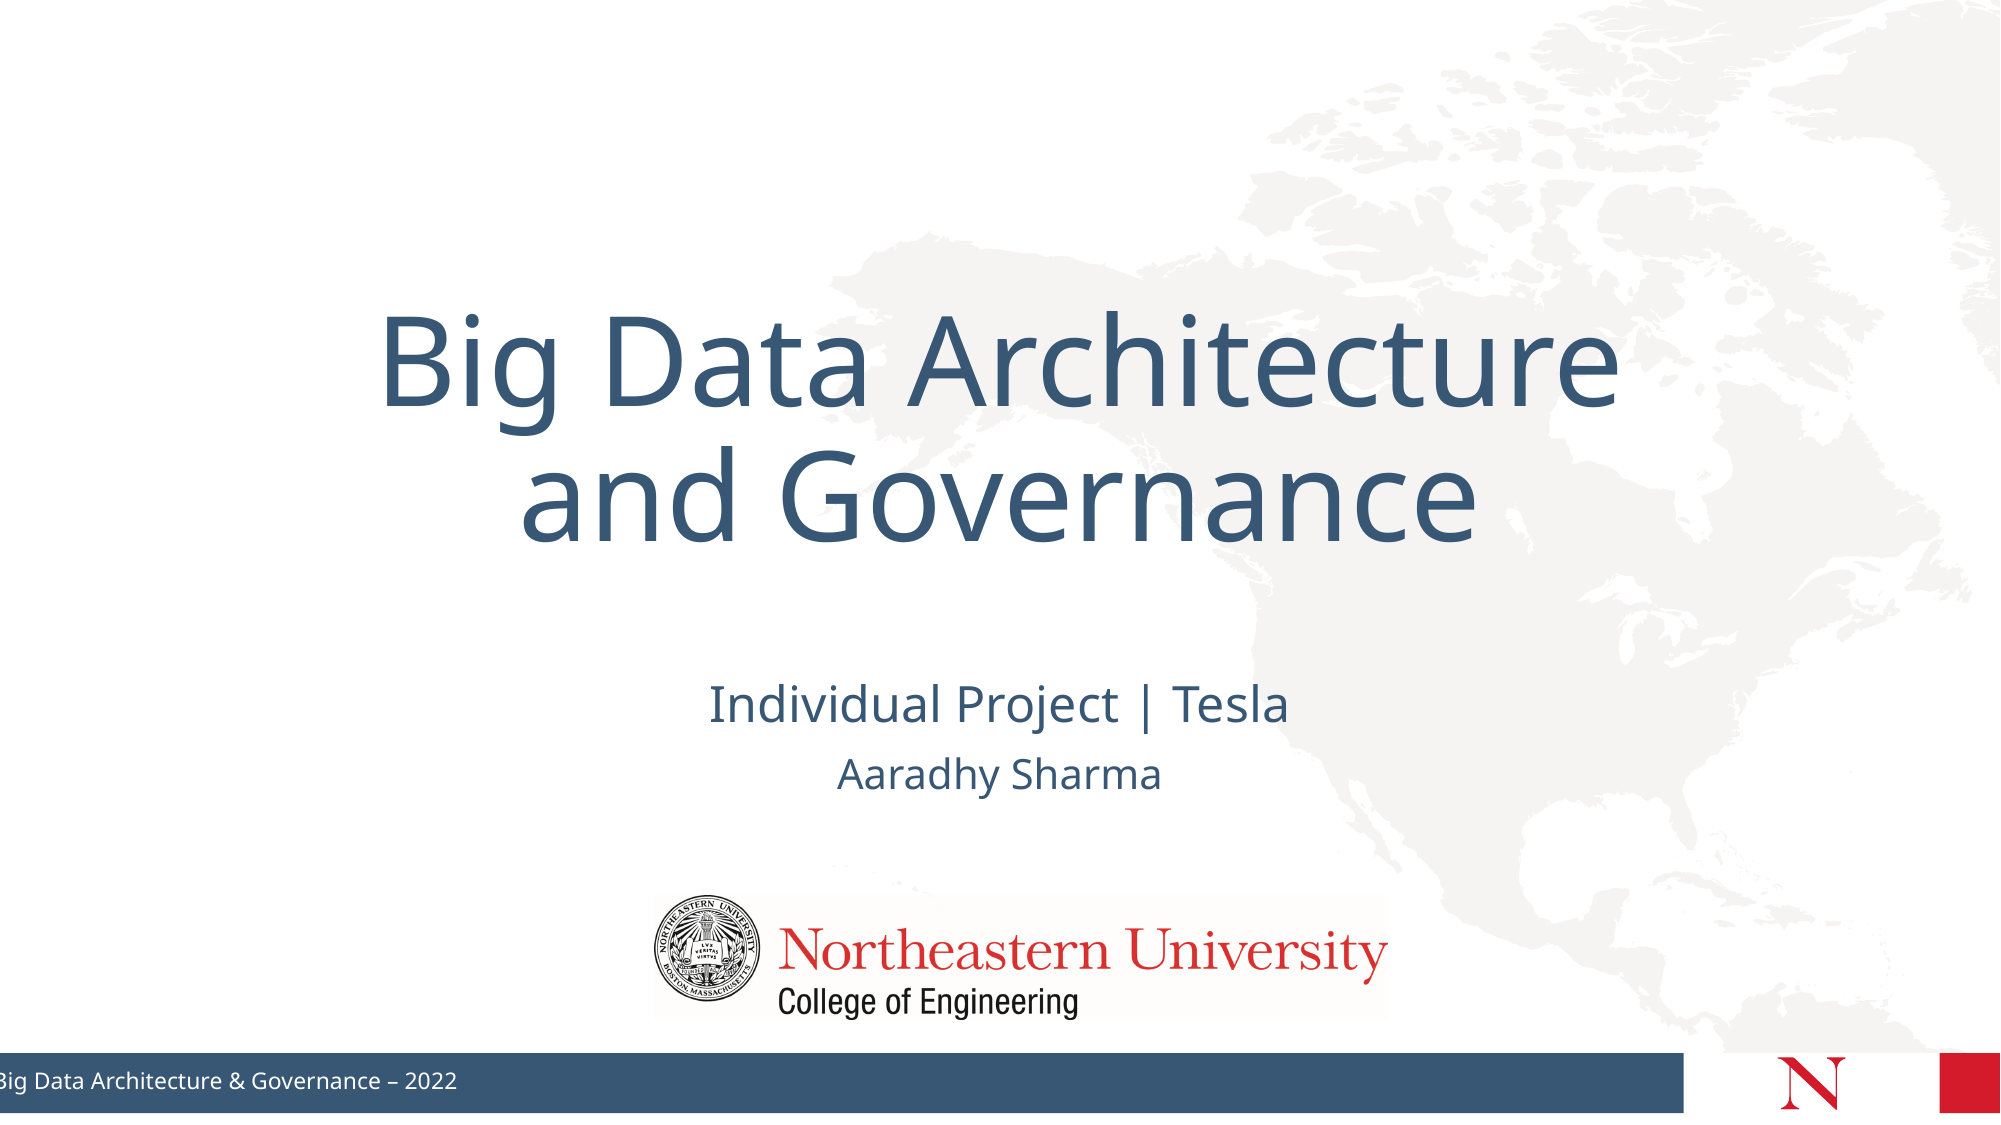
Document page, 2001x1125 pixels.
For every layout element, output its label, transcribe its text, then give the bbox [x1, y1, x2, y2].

picture [1766, 1053, 1857, 1125]
title Big Data Architecture and Governance [249, 184, 1750, 576]
subtitle Individual Project | Tesla Aaradhy Sharma [249, 590, 1750, 863]
picture [654, 895, 1388, 1020]
